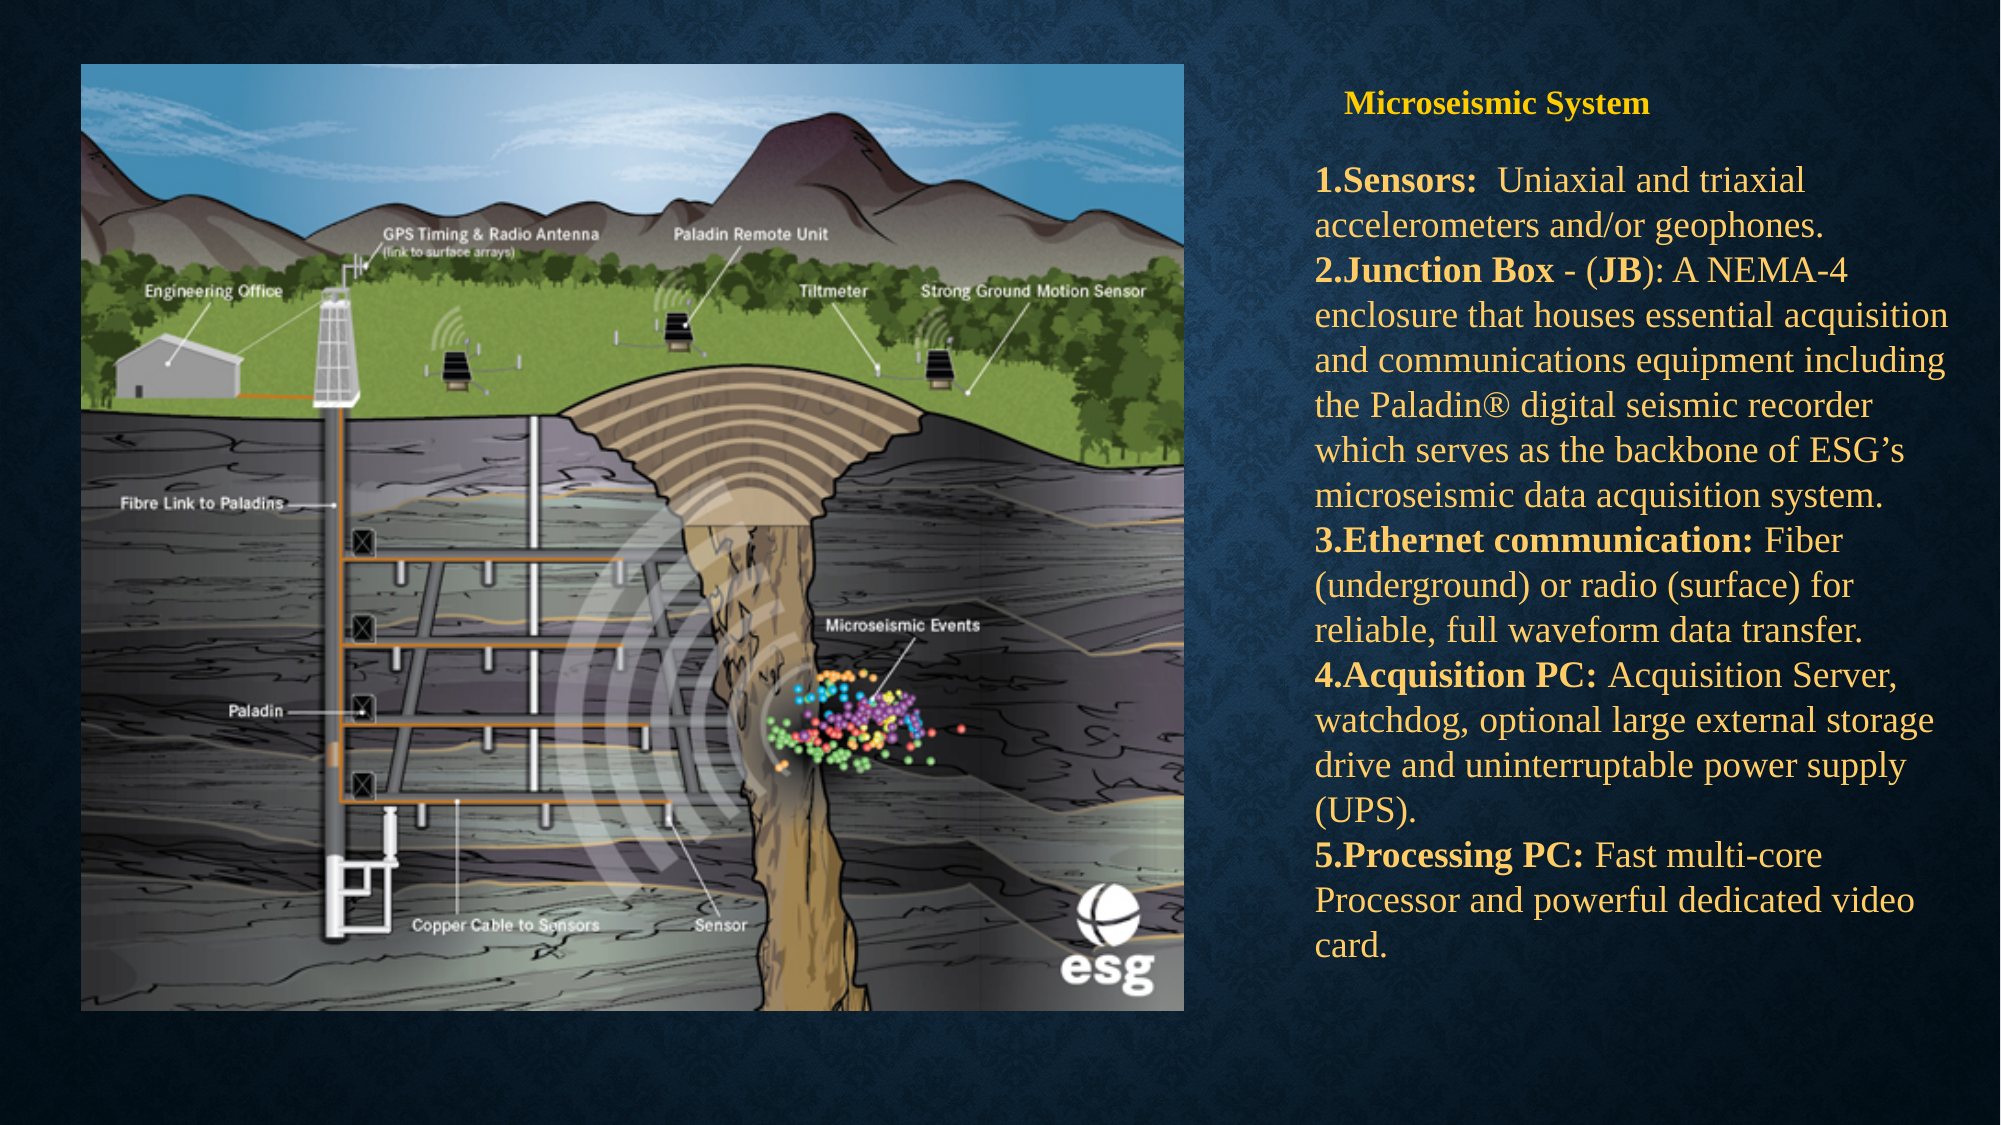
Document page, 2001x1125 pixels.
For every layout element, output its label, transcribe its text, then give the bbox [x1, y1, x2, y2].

list Microseismic System [1329, 64, 1982, 130]
picture [80, 64, 1184, 1012]
text_box Sensors: Uniaxial and triaxial accelerometers and/or geophones. Junction Box - (JB): A NEMA-4 enclosure that houses essential acquisition and communications equipment including the Paladin® digital seismic recorder which serves as the backbone of ESG’s microseismic data acquisition system. Ethernet communication: Fiber (underground) or radio (surface) for reliable, full waveform data transfer. Acquisition PC: Acquisition Server, watchdog, optional large external storage drive and uninterruptable power supply (UPS). Processing PC: Fast multi-core Processor and powerful dedicated video card. [1299, 147, 1982, 972]
